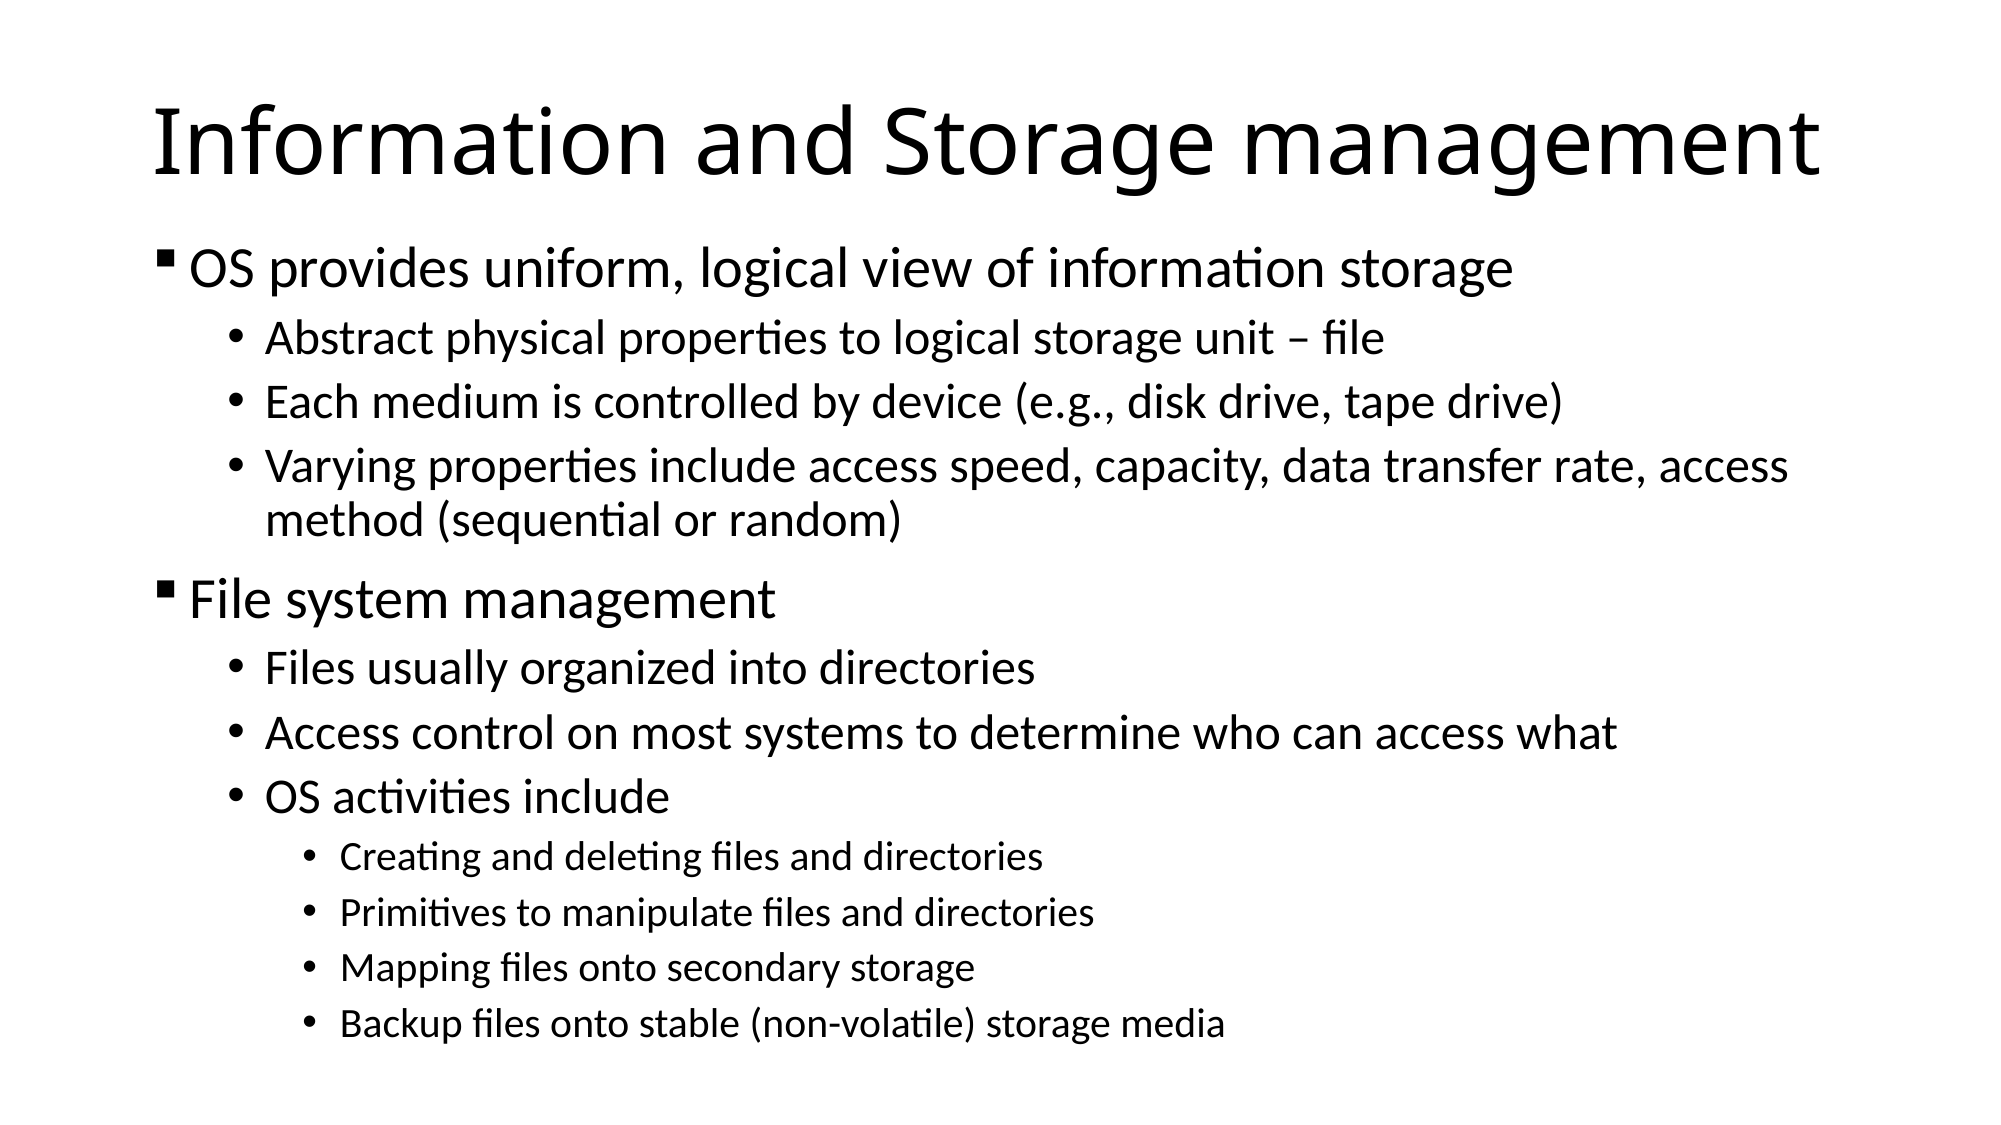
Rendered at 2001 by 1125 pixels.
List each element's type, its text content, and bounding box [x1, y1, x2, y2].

list OS provides uniform, logical view of information storage Abstract physical properties to logical storage unit – file Each medium is controlled by device (e.g., disk drive, tape drive) Varying properties include access speed, capacity, data transfer rate, access method (sequential or random) File system management Files usually organized into directories Access control on most systems to determine who can access what OS activities include Creating and deleting files and directories Primitives to manipulate files and directories Mapping files onto secondary storage Backup files onto stable (non-volatile) storage media [137, 230, 1863, 1125]
title Information and Storage management [137, 59, 1863, 230]
